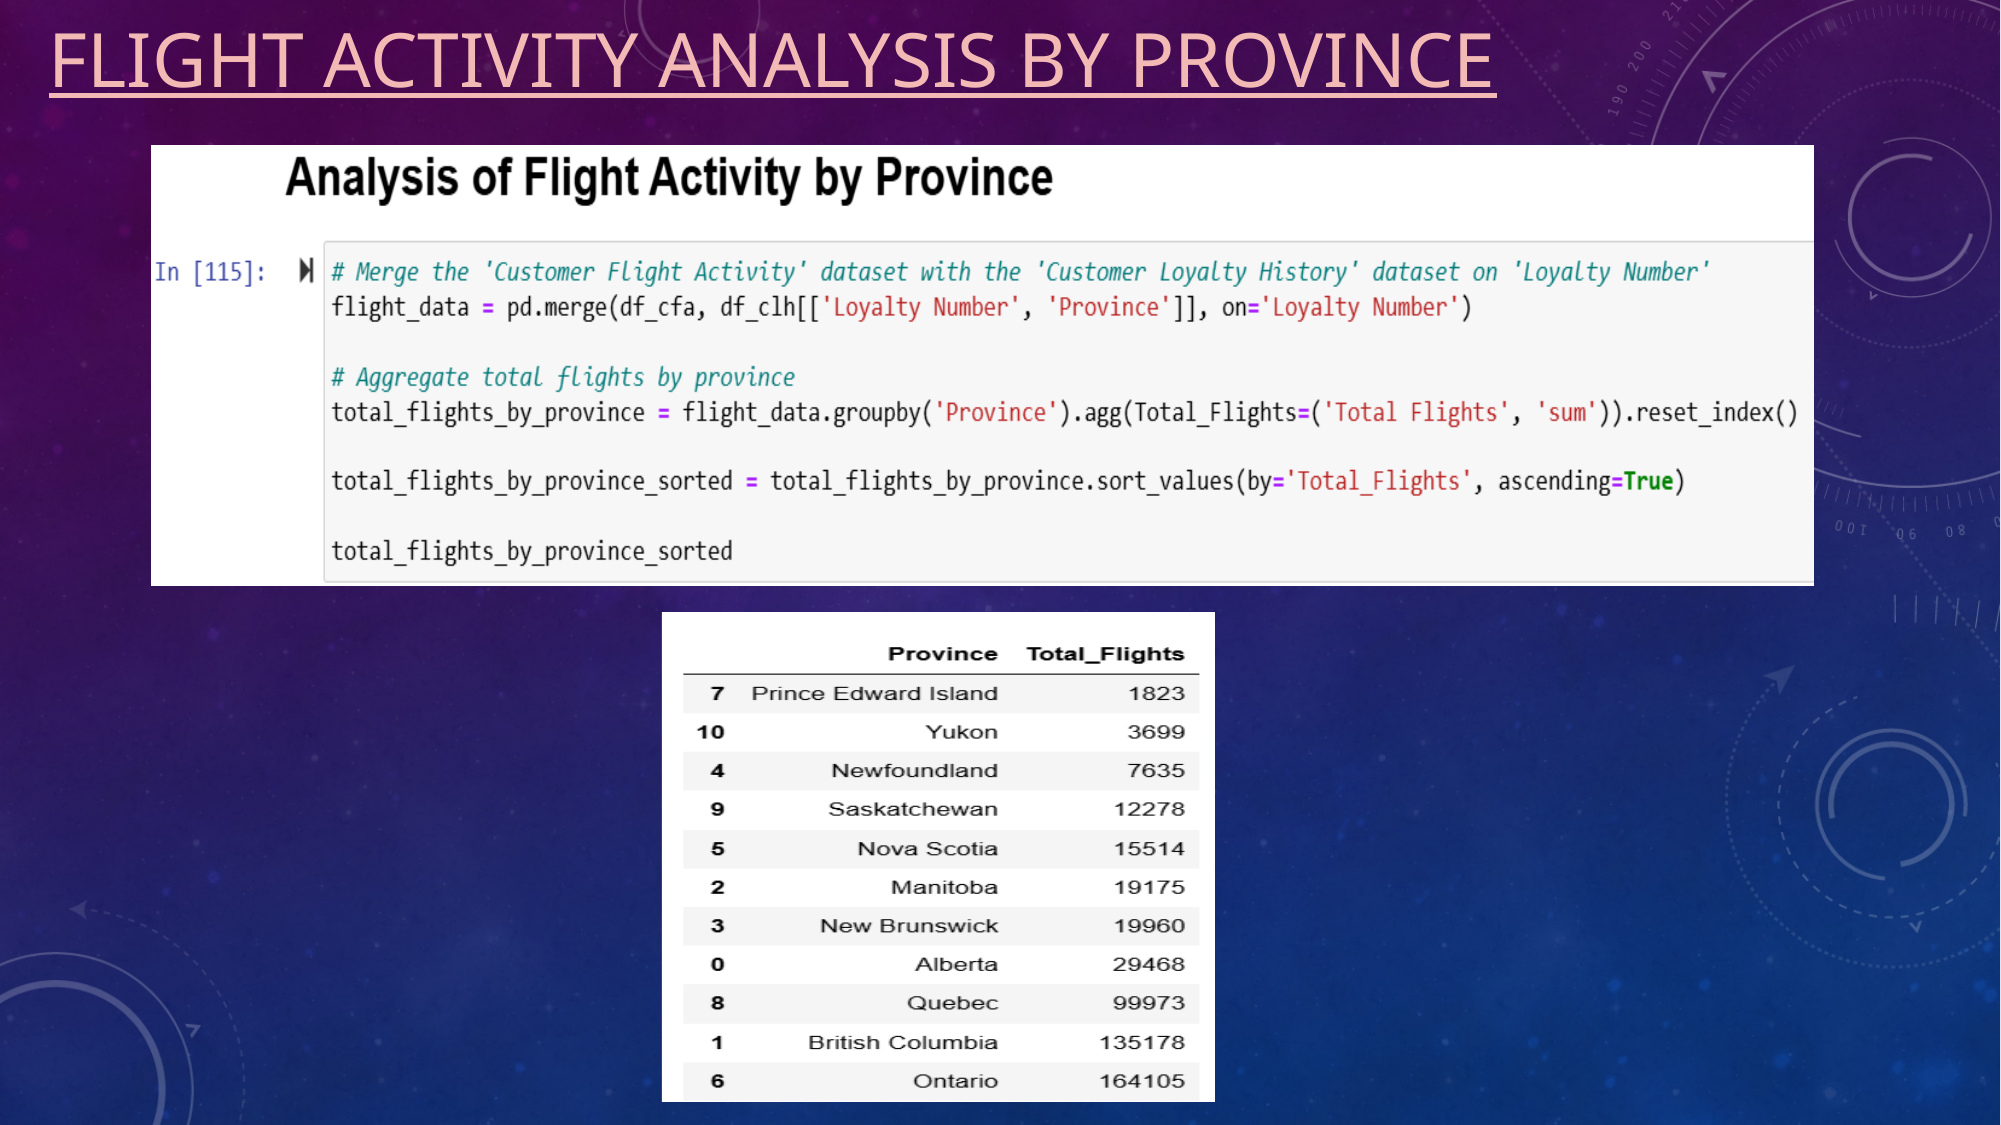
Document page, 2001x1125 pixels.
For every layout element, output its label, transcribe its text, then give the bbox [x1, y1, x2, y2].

picture [0, 0, 2001, 1125]
title flight activity analysis by province [33, 0, 1696, 177]
